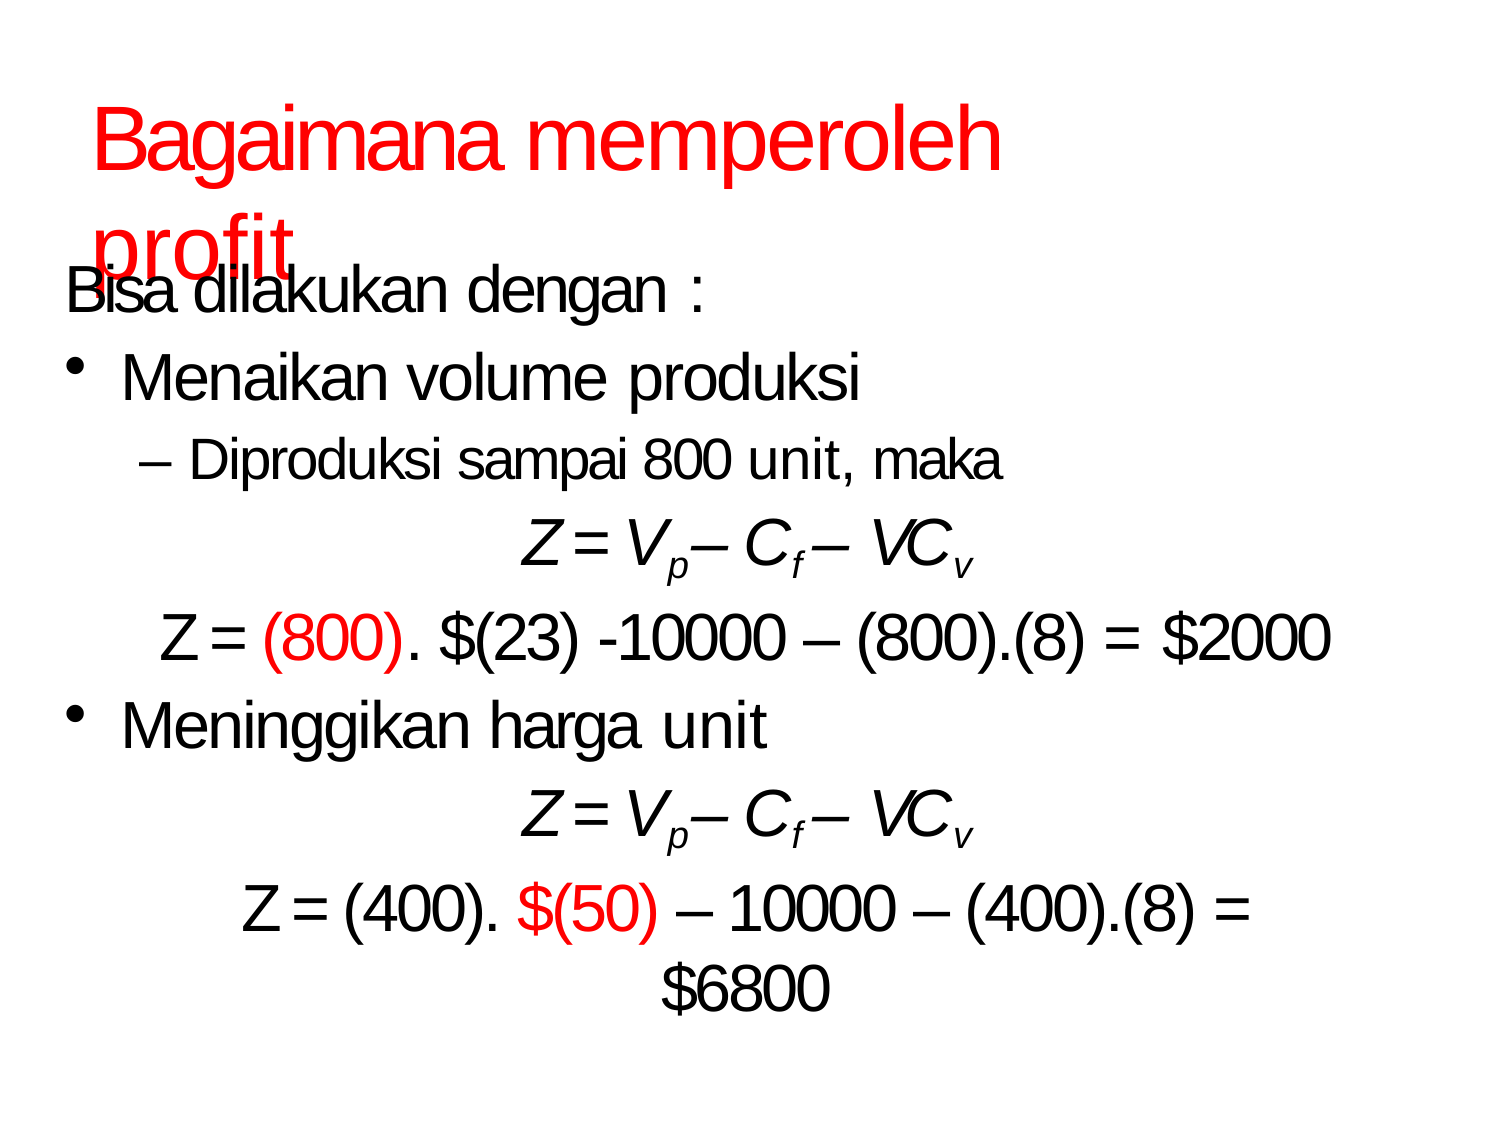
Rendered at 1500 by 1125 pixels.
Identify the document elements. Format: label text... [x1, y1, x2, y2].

title Bagaimana memperoleh profit [87, 76, 1229, 235]
text_box Bisa dilakukan dengan : Menaikan volume produksi – Diproduksi sampai 800 unit, maka Z = Vp – Cf – VCv Z = (800). $(23) -10000 – (800).(8) = $2000 Meninggikan harga unit Z = Vp – Cf – VCv Z = (400). $(50) – 10000 – (400).(8) = $6800 [62, 235, 1335, 1025]
